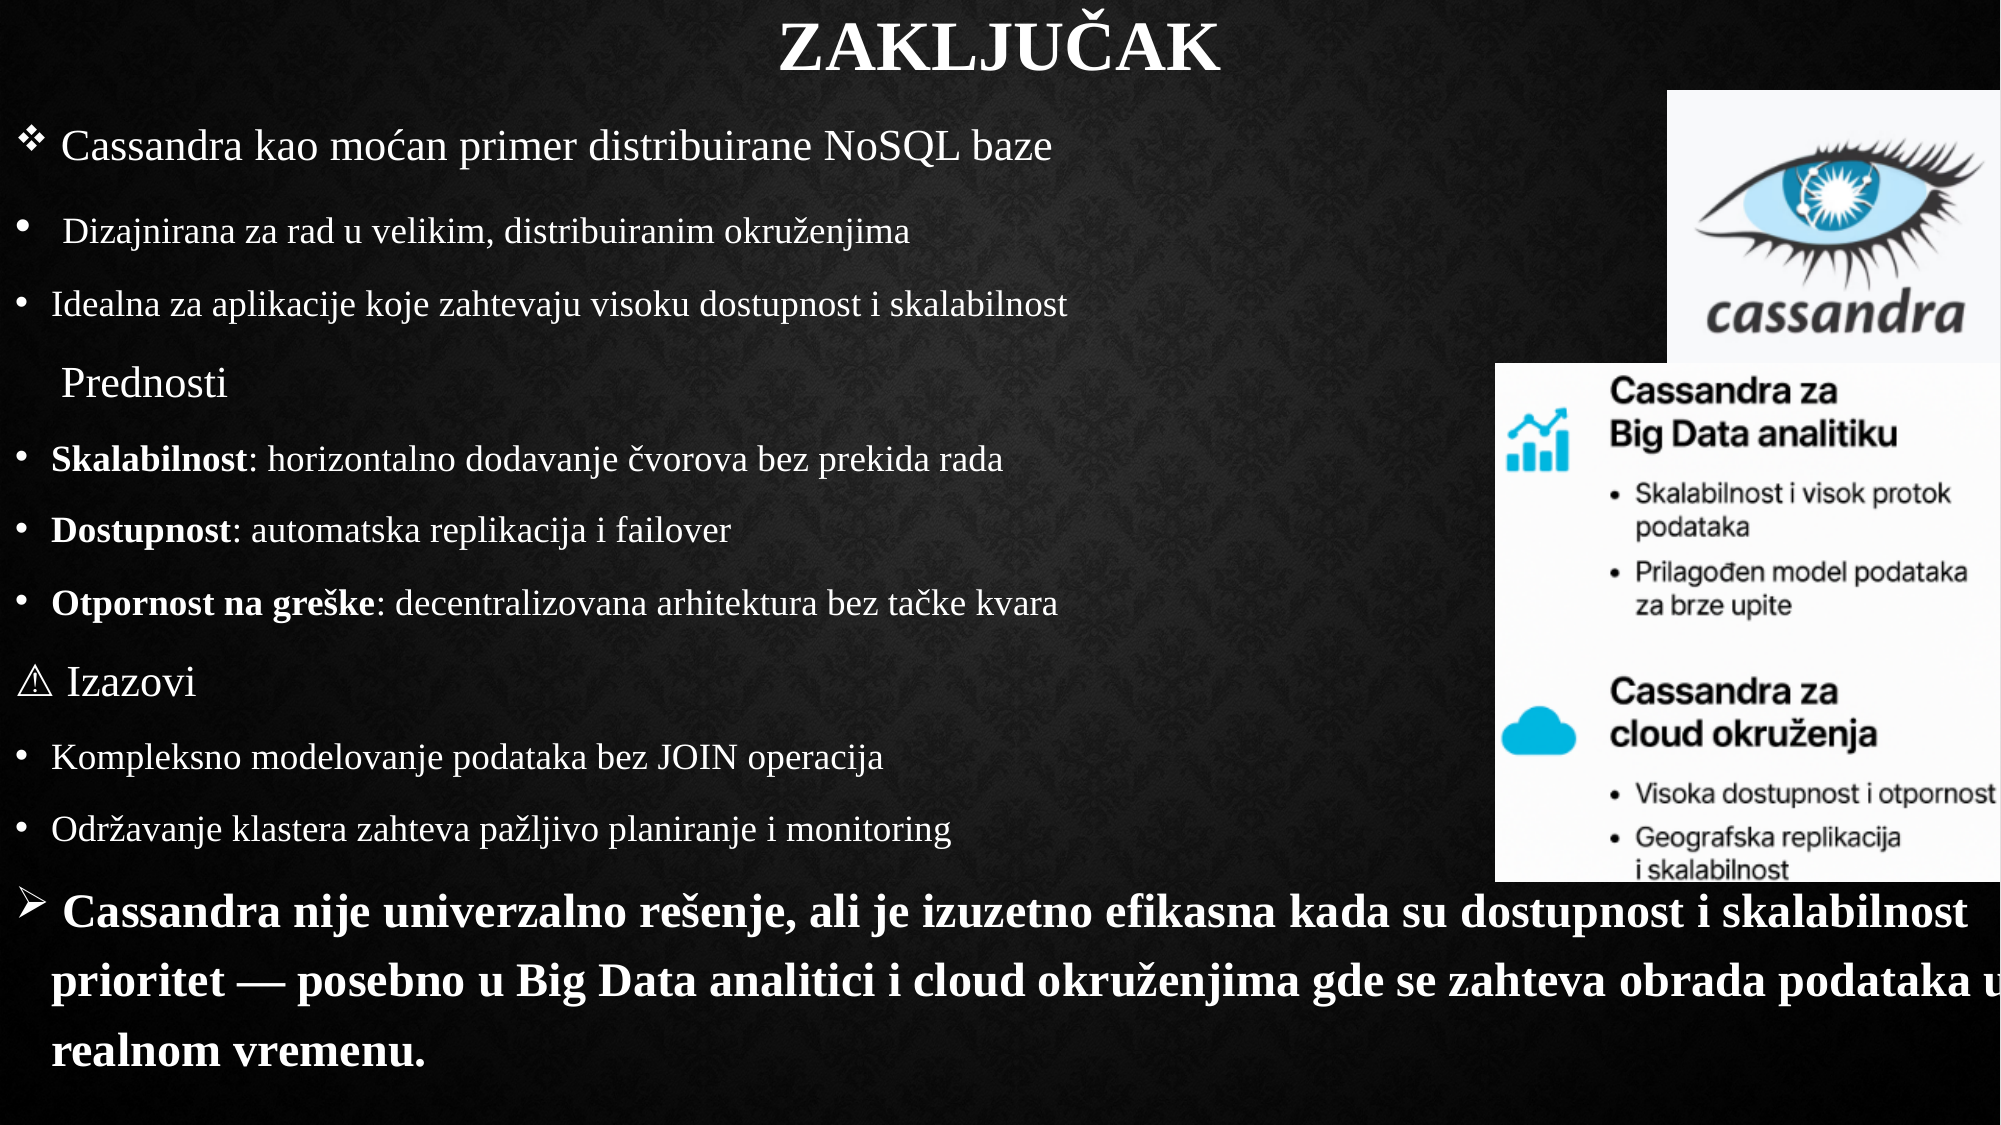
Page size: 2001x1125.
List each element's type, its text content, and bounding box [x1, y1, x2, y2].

title Zaključak [150, 0, 1850, 98]
picture [1494, 90, 2000, 882]
list Cassandra kao moćan primer distribuirane NoSQL baze Dizajnirana za rad u velikim, distribuiranim okruženjima Idealna za aplikacije koje zahtevaju visoku dostupnost i skalabilnost ✅ Prednosti Skalabilnost: horizontalno dodavanje čvorova bez prekida rada Dostupnost: automatska replikacija i failover Otpornost na greške: decentralizovana arhitektura bez tačke kvara ⚠️ Izazovi Kompleksno modelovanje podataka bez JOIN operacija Održavanje klastera zahteva pažljivo planiranje i monitoring Cassandra nije univerzalno rešenje, ali je izuzetno efikasna kada su dostupnost i skalabilnost prioritet — posebno u Big Data analitici i cloud okruženjima gde se zahteva obrada podataka u realnom vremenu. [0, 98, 2000, 1089]
